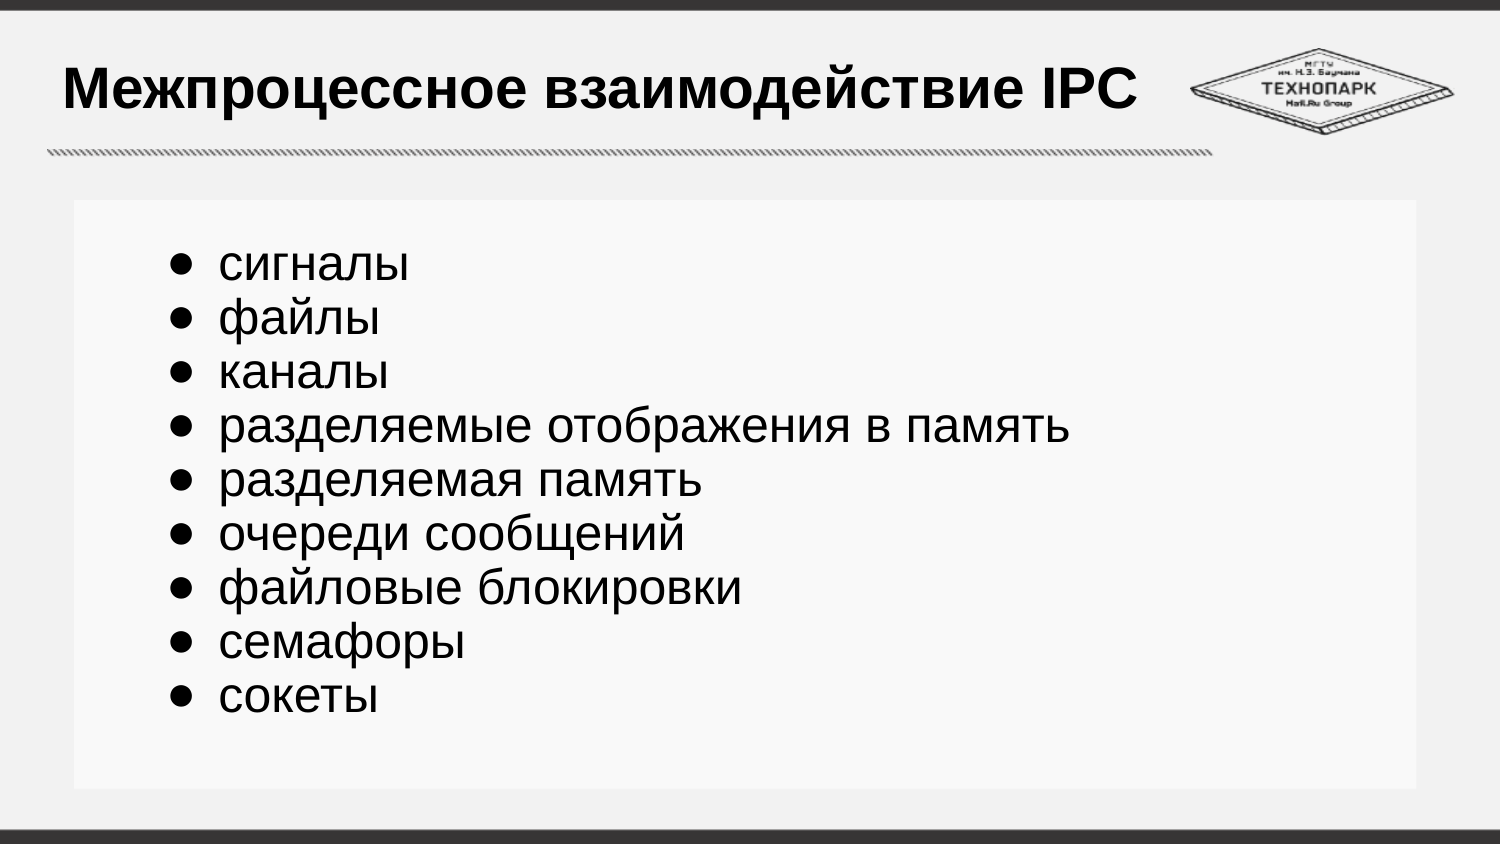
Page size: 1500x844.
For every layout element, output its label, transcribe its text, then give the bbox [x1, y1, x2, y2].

title Межпроцессное взаимодействие IPC [47, 31, 1191, 139]
picture [0, 0, 1500, 844]
list сигналы файлы каналы разделяемые отображения в память разделяемая память очереди сообщений файловые блокировки семафоры сокеты [128, 222, 1364, 768]
